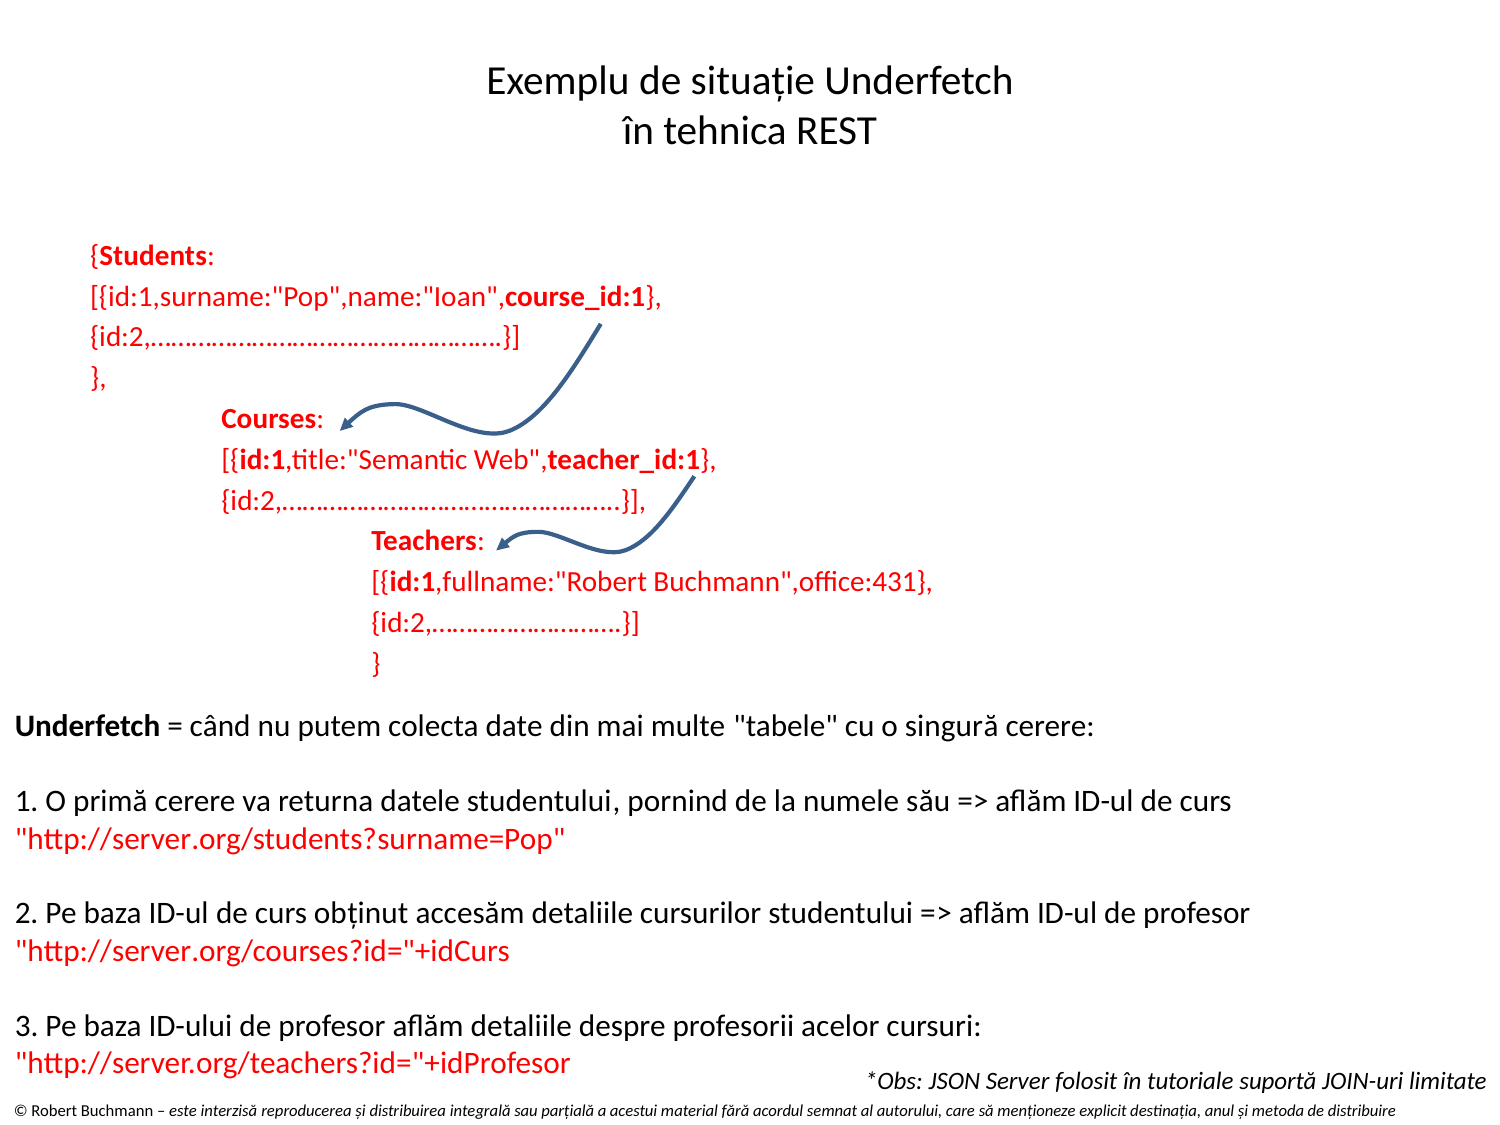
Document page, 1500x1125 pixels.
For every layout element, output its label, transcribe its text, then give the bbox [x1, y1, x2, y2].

text_box Underfetch = când nu putem colecta date din mai multe "tabele" cu o singură cerere: 1. O primă cerere va returna datele studentului, pornind de la numele său => aflăm ID-ul de curs "http://server.org/students?surname=Pop" 2. Pe baza ID-ul de curs obținut accesăm detaliile cursurilor studentului => aflăm ID-ul de profesor "http://server.org/courses?id="+idCurs 3. Pe baza ID-ului de profesor aflăm detaliile despre profesorii acelor cursuri: "http://server.org/teachers?id="+idProfesor [0, 698, 1394, 1088]
text_box [496, 475, 697, 555]
title Exemplu de situație Underfetch în tehnica REST [75, 45, 1425, 161]
list {Students: [{id:1,surname:"Pop",name:"Ioan",course_id:1}, {id:2,…………………………………………….}] }, Courses: [{id:1,title:"Semantic Web",teacher_id:1}, {id:2,…………………………………………..}], Teachers: [{id:1,fullname:"Robert Buchmann",office:431}, {id:2,……………………….}] } [75, 228, 1425, 716]
text_box [339, 322, 603, 436]
text_box *Obs: JSON Server folosit în tutoriale suportă JOIN-uri limitate [844, 1057, 1500, 1102]
